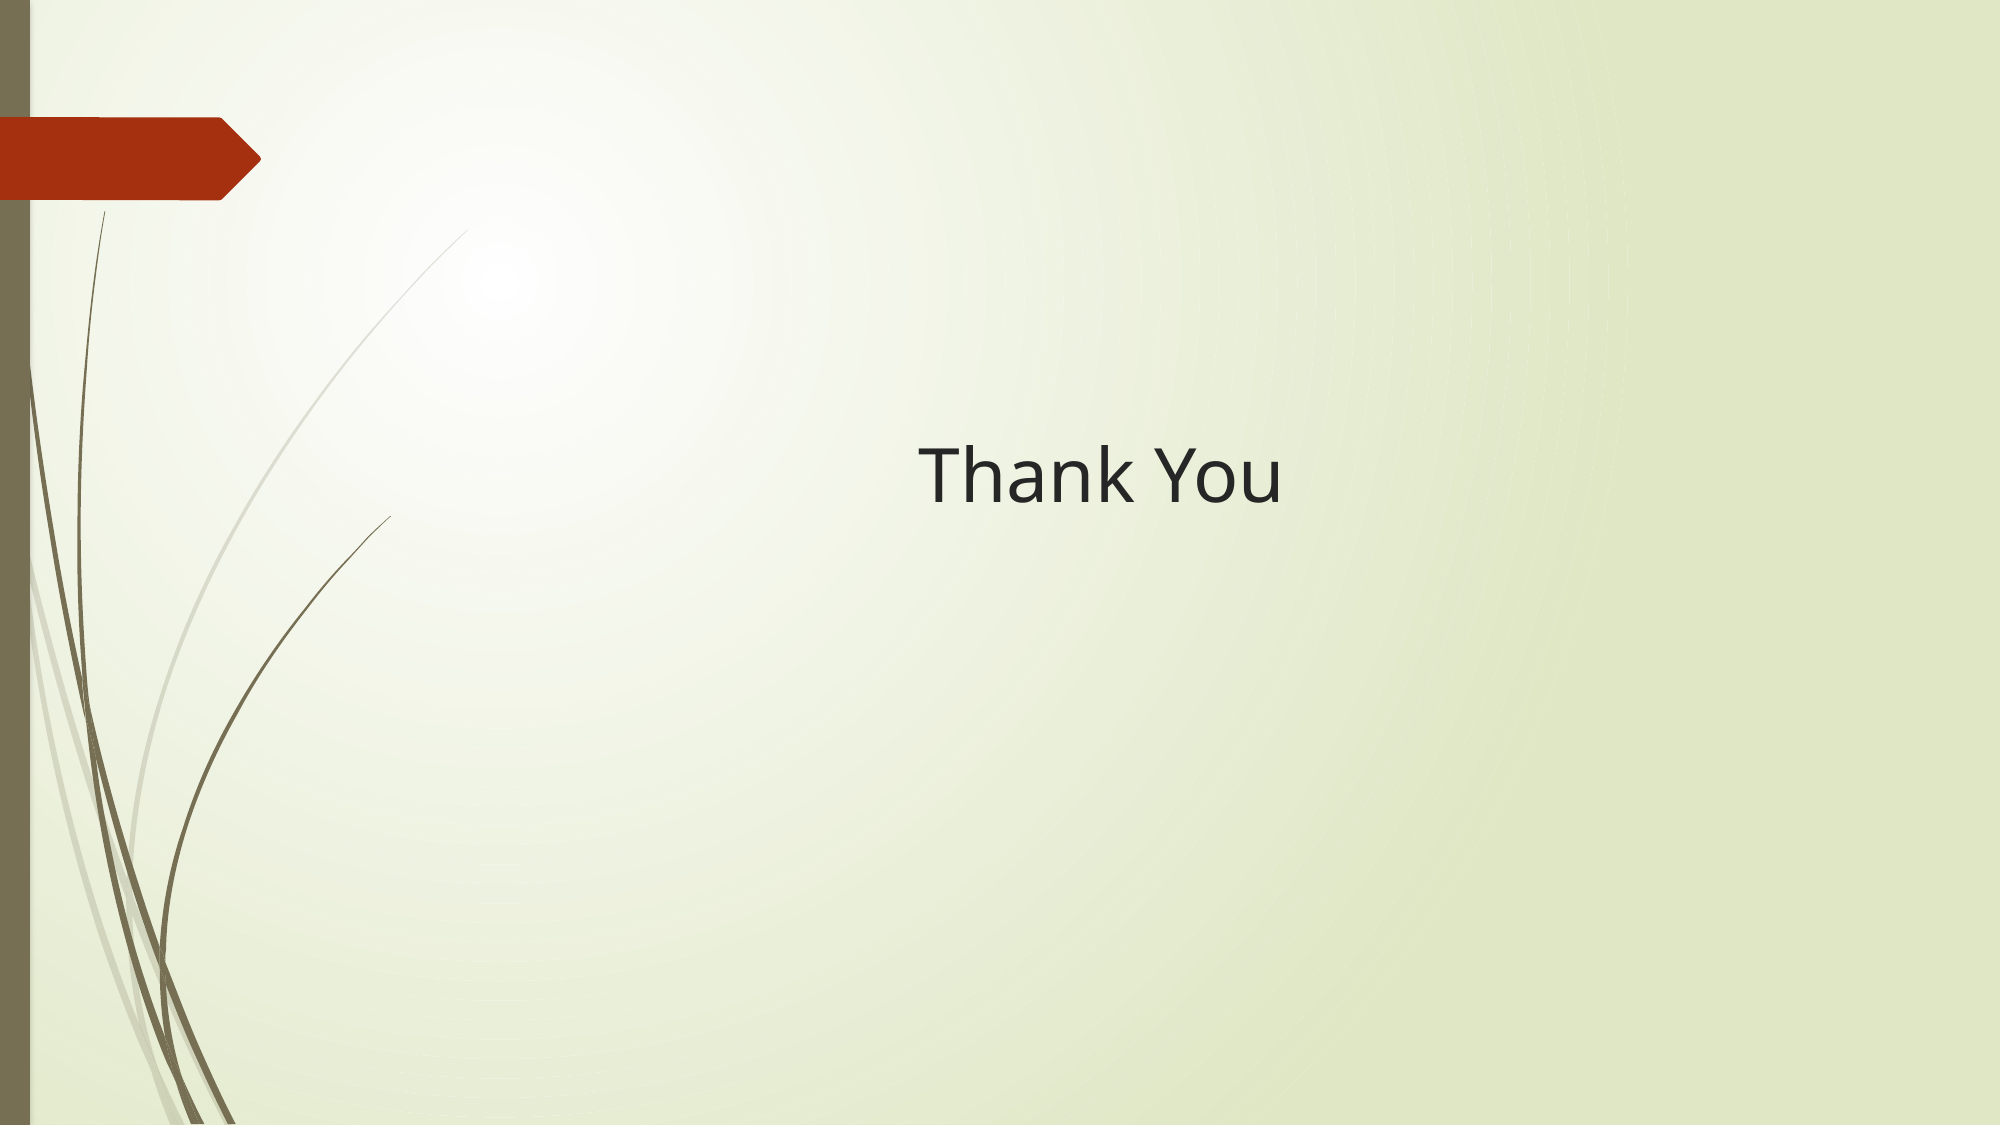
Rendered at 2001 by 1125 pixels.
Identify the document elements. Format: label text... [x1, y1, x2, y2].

title Thank You [370, 419, 1833, 630]
